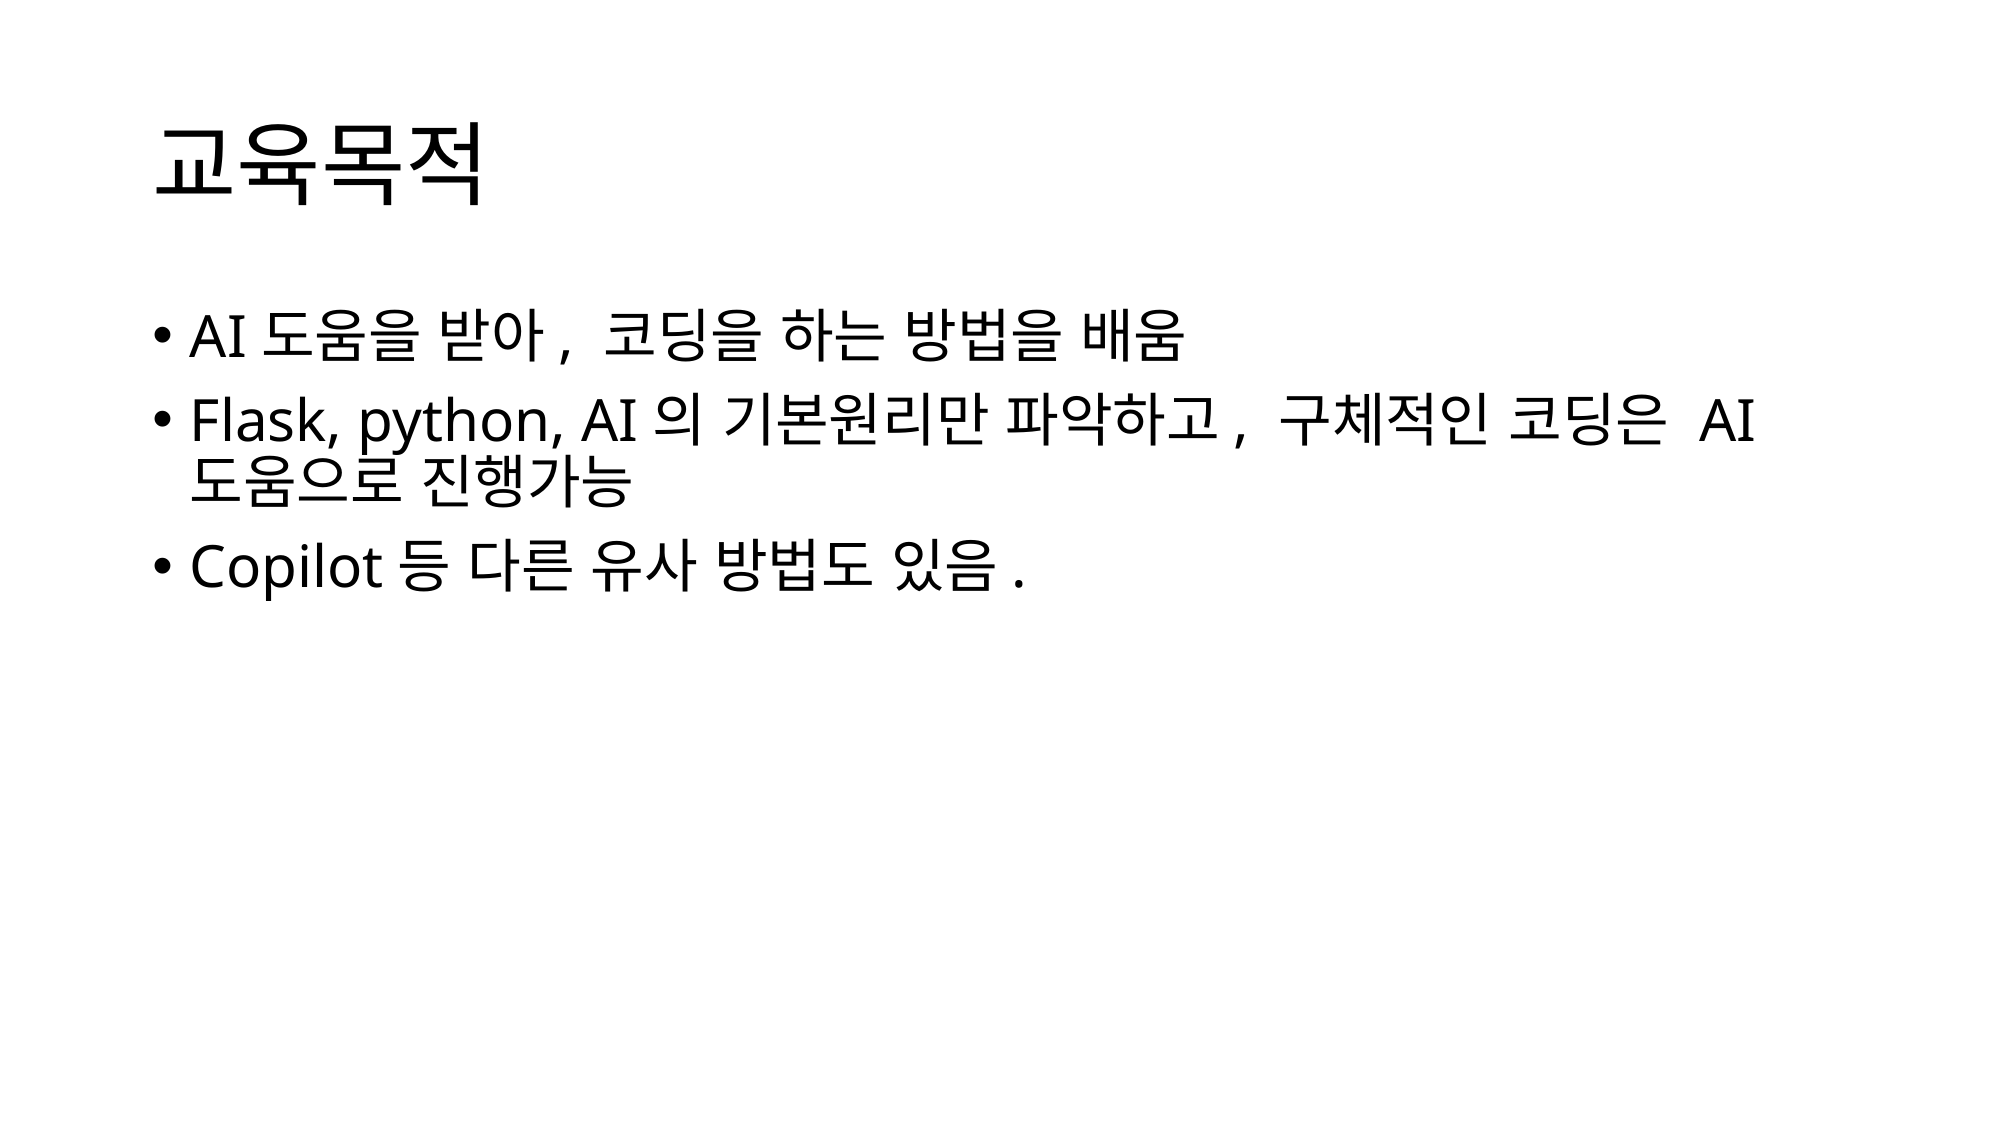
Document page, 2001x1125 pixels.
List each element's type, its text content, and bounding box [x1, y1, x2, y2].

title 교육목적 [137, 59, 1863, 278]
list AI도움을 받아, 코딩을 하는 방법을 배움 Flask, python, AI의 기본원리만 파악하고, 구체적인 코딩은 AI도움으로 진행가능 Copilot등 다른 유사 방법도 있음. [137, 299, 1863, 1014]
